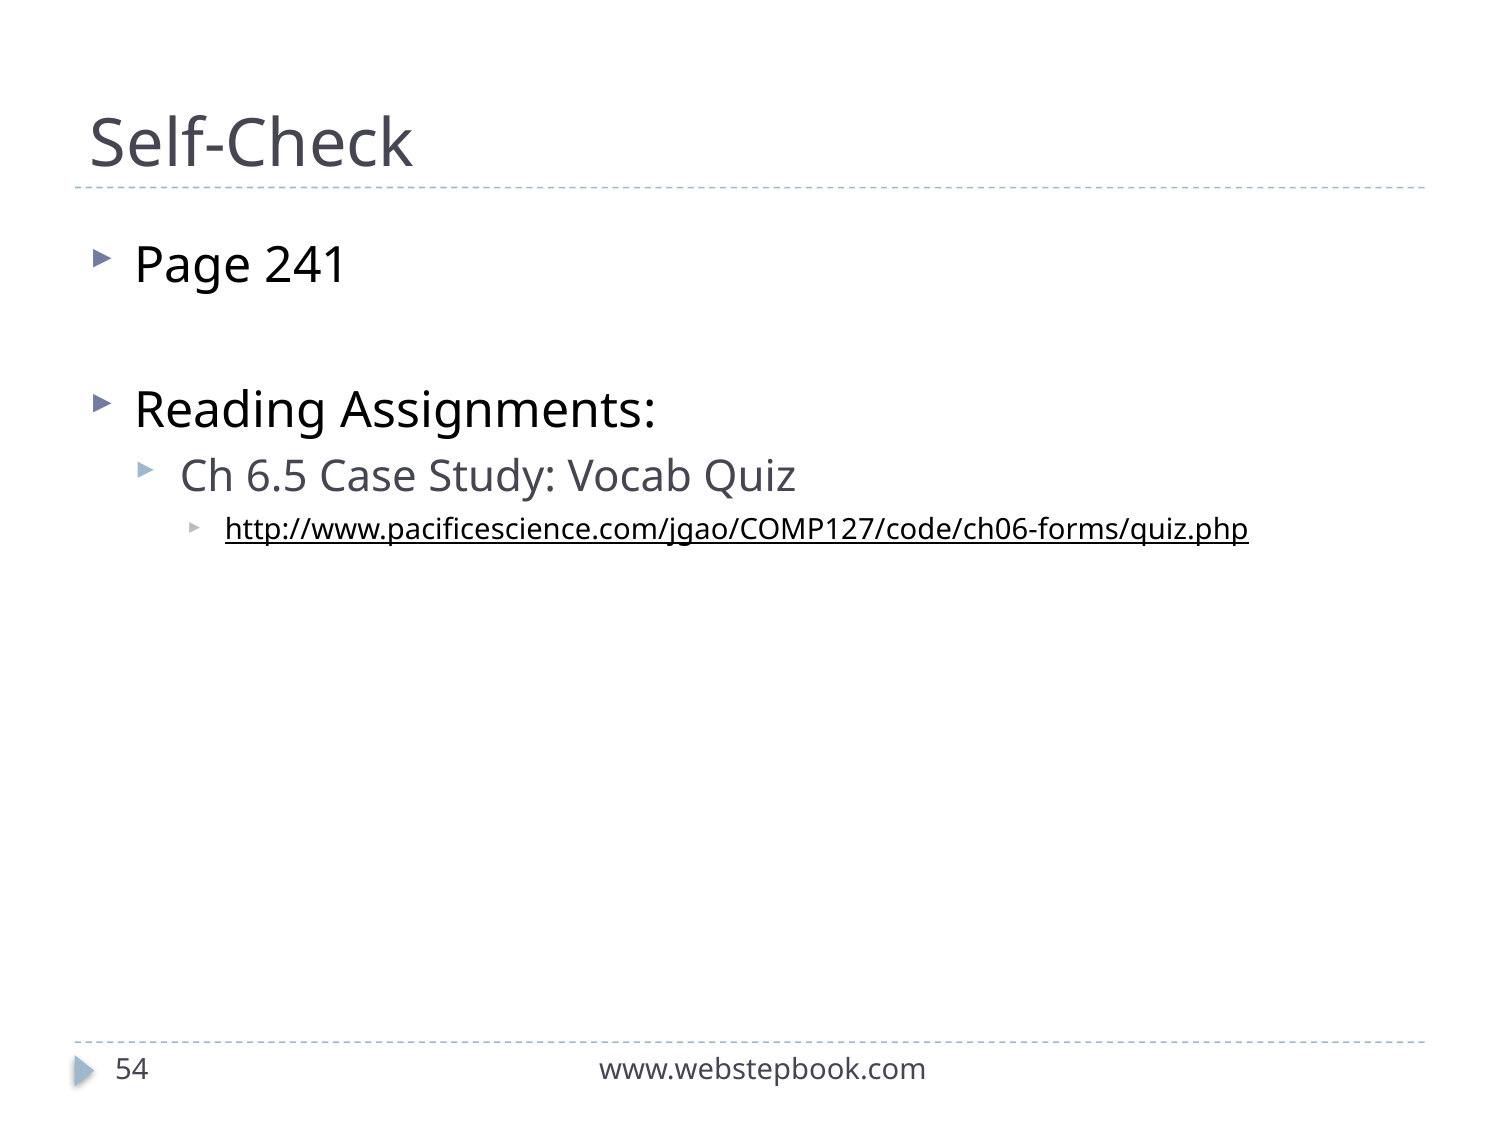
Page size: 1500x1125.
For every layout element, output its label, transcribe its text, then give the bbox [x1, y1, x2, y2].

slide_number 54 [100, 1042, 426, 1103]
footer www.webstepbook.com [475, 1042, 1051, 1103]
title Self-Check [75, 24, 1425, 188]
list Page 241 Reading Assignments: Ch 6.5 Case Study: Vocab Quiz http://www.pacificescience.com/jgao/COMP127/code/ch06-forms/quiz.php [75, 224, 1425, 1010]
